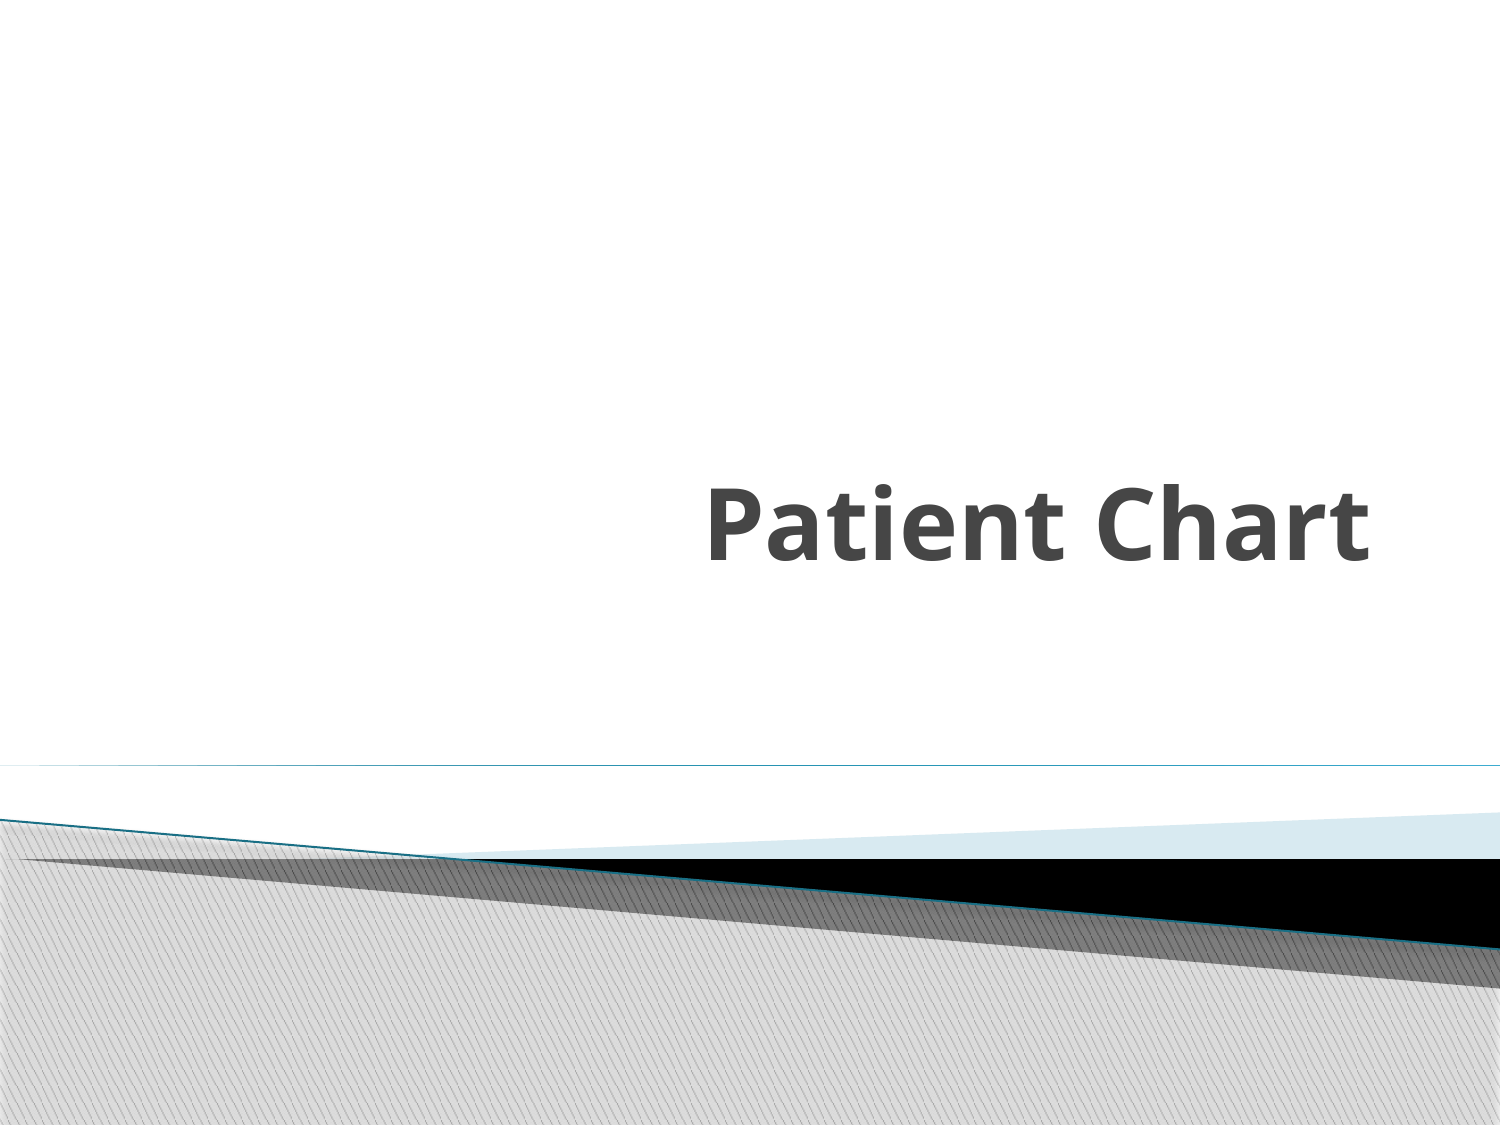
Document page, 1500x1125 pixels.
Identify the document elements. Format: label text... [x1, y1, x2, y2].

title Patient Chart [112, 287, 1388, 588]
picture [5, 859, 1500, 989]
